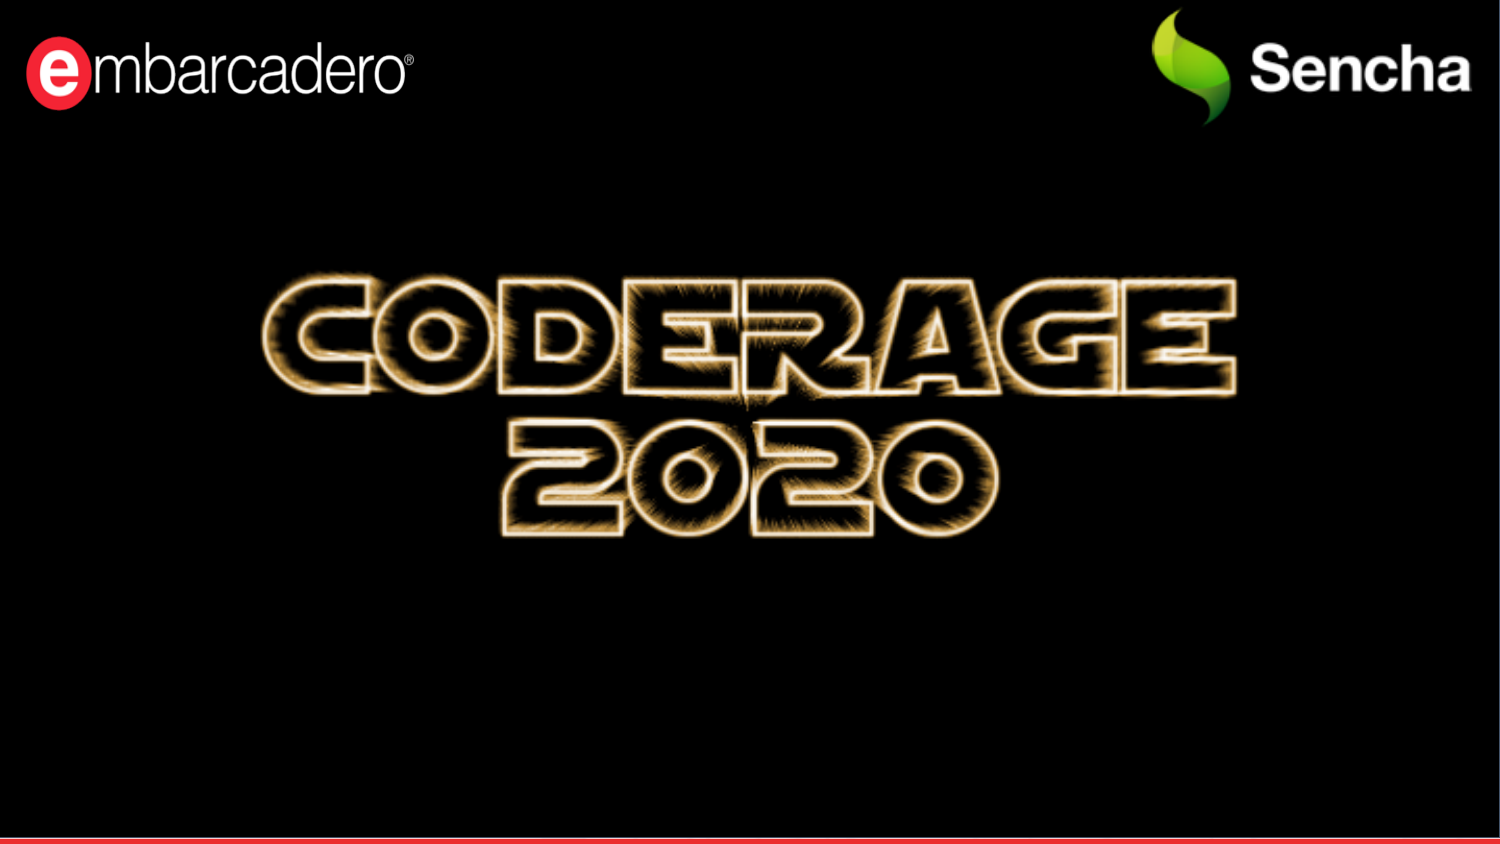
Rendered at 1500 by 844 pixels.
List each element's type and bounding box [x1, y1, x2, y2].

picture [0, 0, 468, 148]
picture [209, 227, 1291, 616]
picture [1147, 0, 1476, 136]
